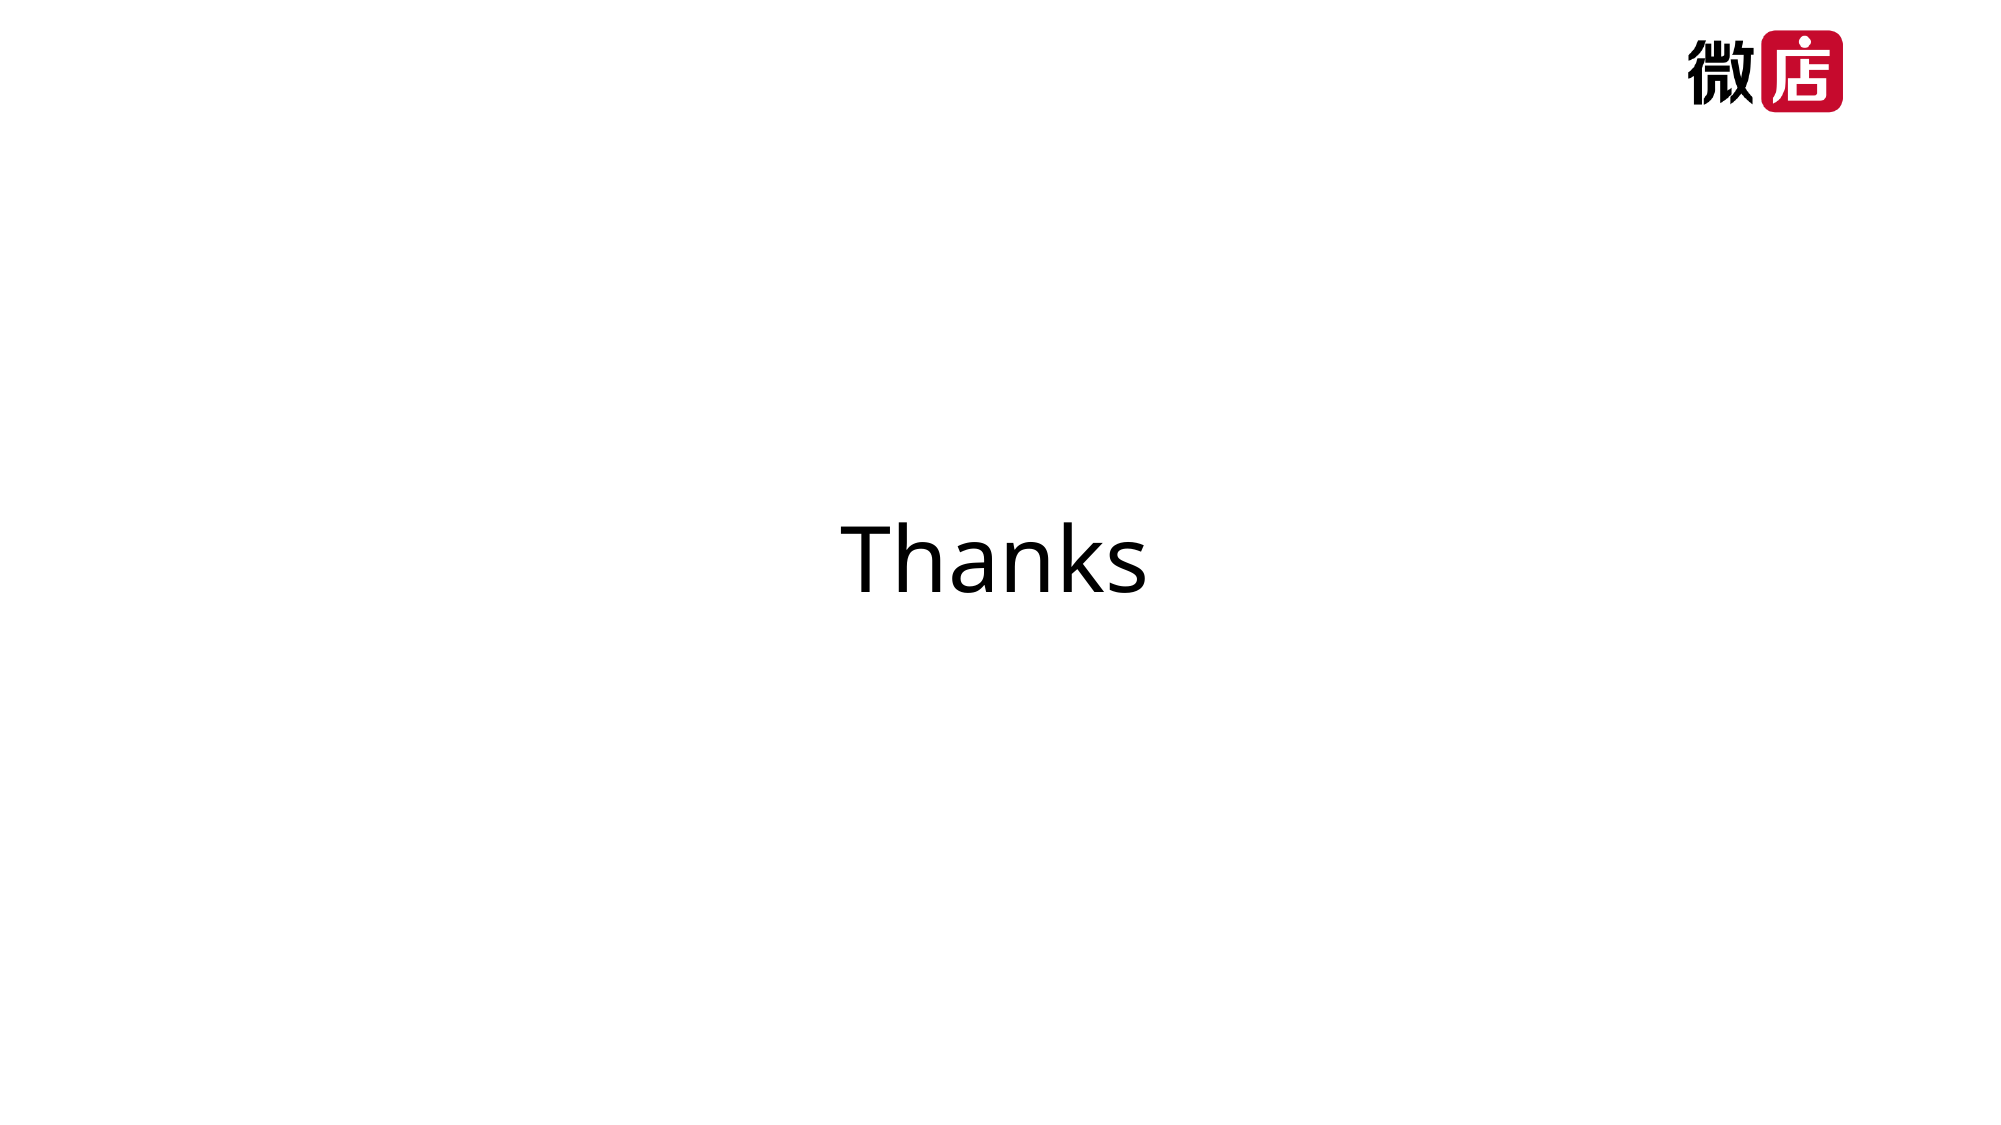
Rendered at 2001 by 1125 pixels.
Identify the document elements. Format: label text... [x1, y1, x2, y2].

picture [1681, 27, 1848, 116]
title Thanks [132, 454, 1858, 672]
